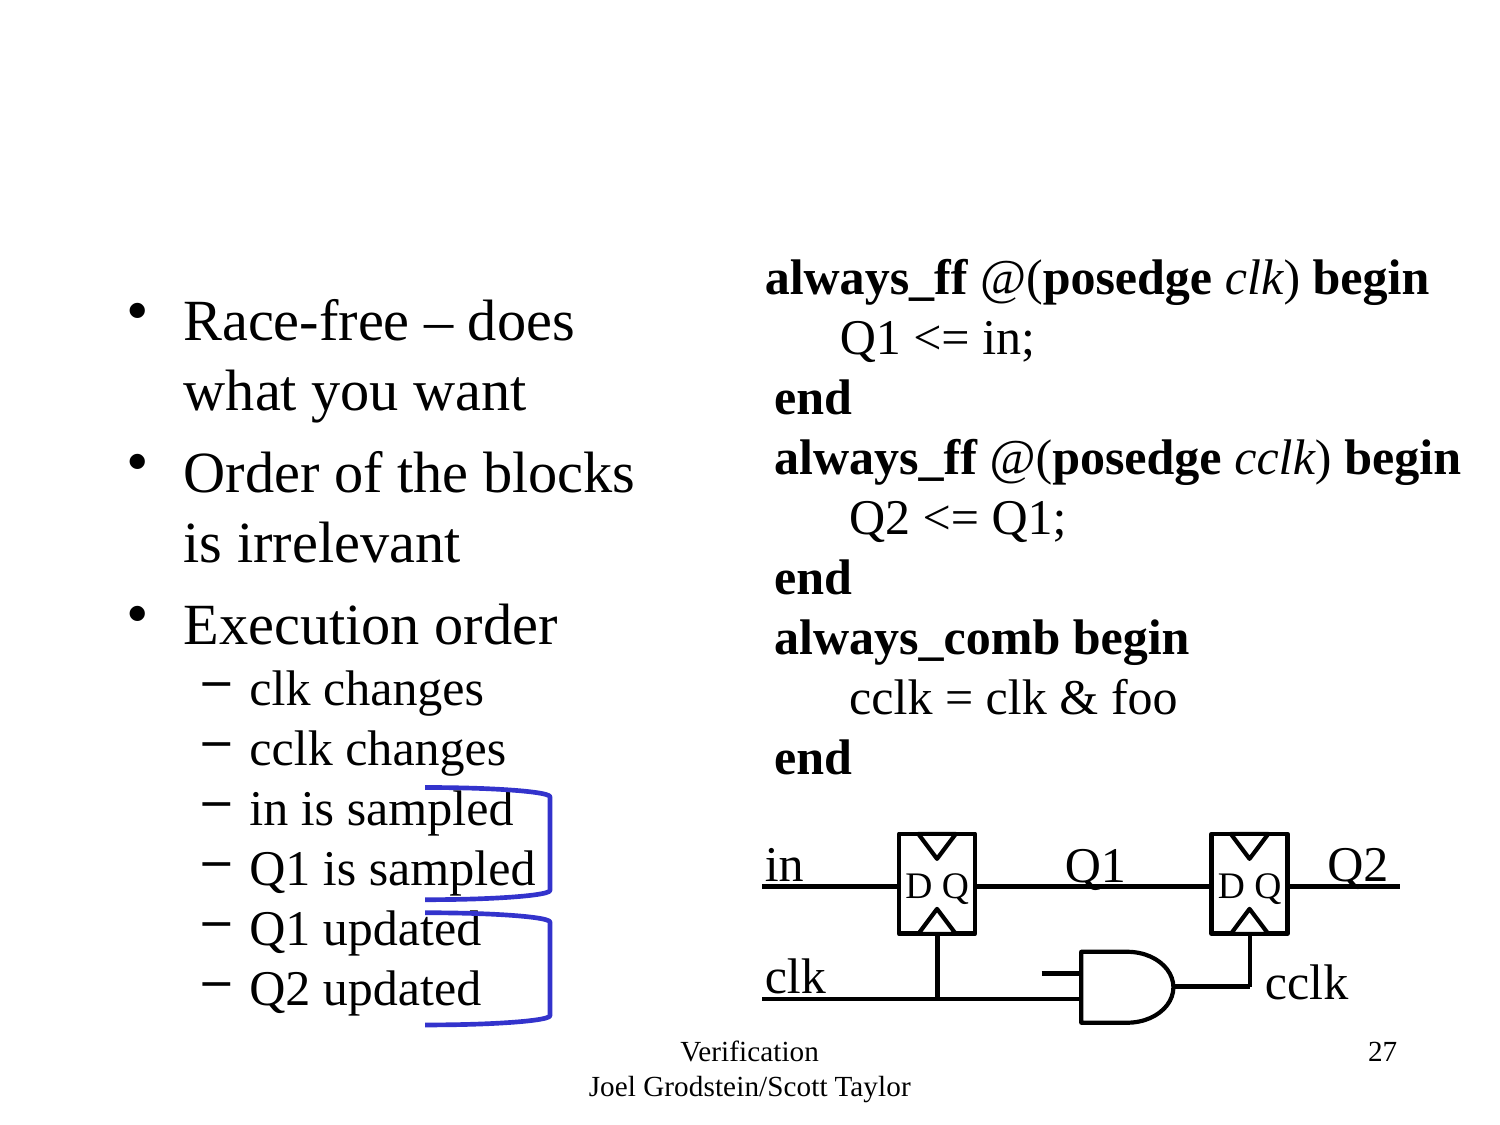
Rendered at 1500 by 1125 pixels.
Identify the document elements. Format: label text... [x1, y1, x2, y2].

text_box Q1 [1050, 894, 1150, 901]
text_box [898, 833, 976, 935]
text_box cclk [1250, 942, 1375, 1018]
text_box Q1 [1050, 853, 1150, 885]
text_box Q2 [1312, 853, 1413, 899]
list Race-free – does what you want Order of the blocks is irrelevant Execution order clk changes cclk changes in is sampled Q1 is sampled Q1 updated Q2 updated [112, 275, 651, 1025]
text_box [1079, 949, 1176, 1025]
text_box [425, 786, 551, 901]
text_box [425, 911, 551, 1026]
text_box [1211, 833, 1288, 935]
text_box in [750, 853, 850, 899]
text_box clk [750, 935, 850, 1011]
footer Verification Joel Grodstein/Scott Taylor [512, 1024, 988, 1101]
text_box always_ff @(posedge clk) begin Q1 <= in; end always_ff @(posedge cclk) begin Q2 <= Q1; end always_comb begin cclk = clk & foo end [749, 237, 1488, 853]
